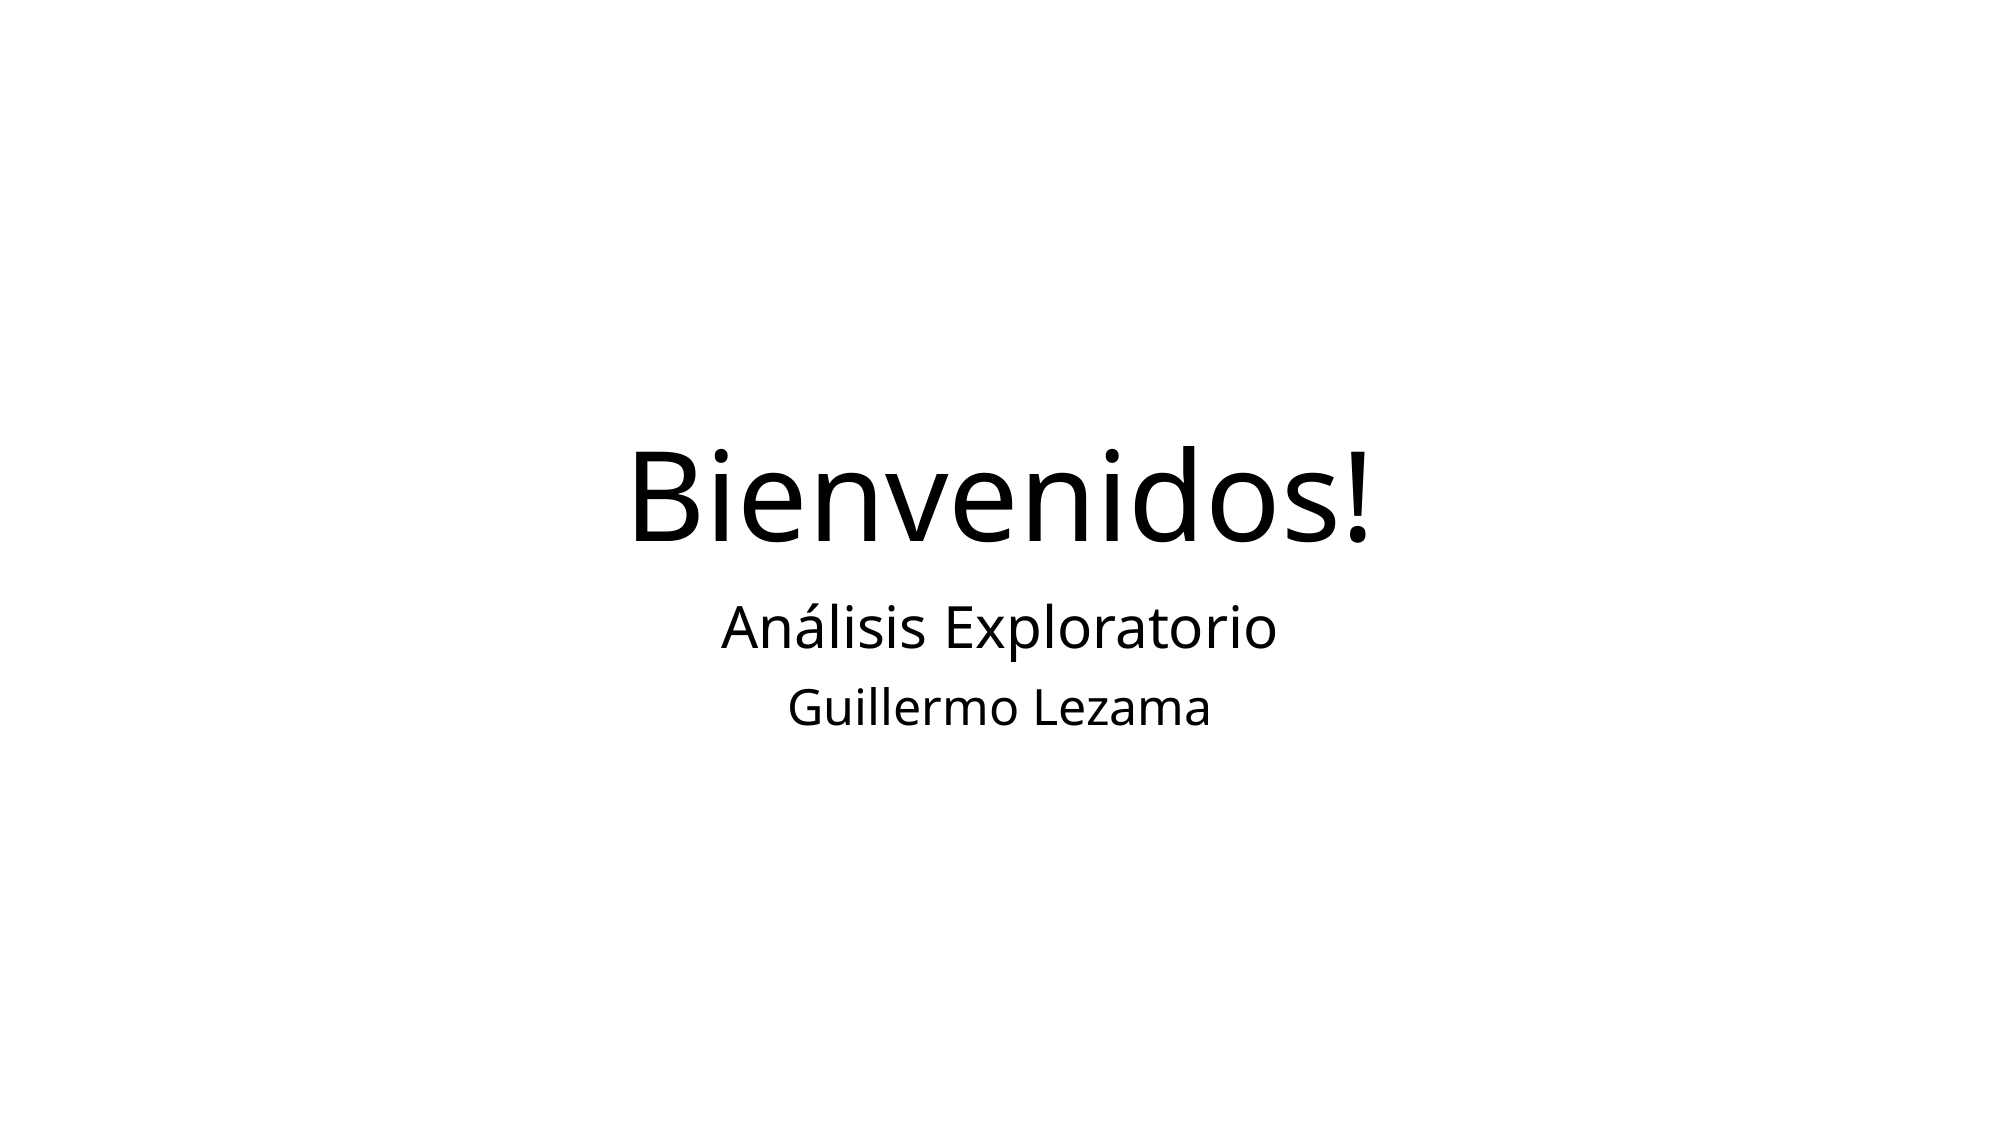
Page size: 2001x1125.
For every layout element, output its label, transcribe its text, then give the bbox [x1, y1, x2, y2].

title Bienvenidos! [249, 184, 1750, 576]
subtitle Análisis Exploratorio Guillermo Lezama [249, 590, 1750, 863]
